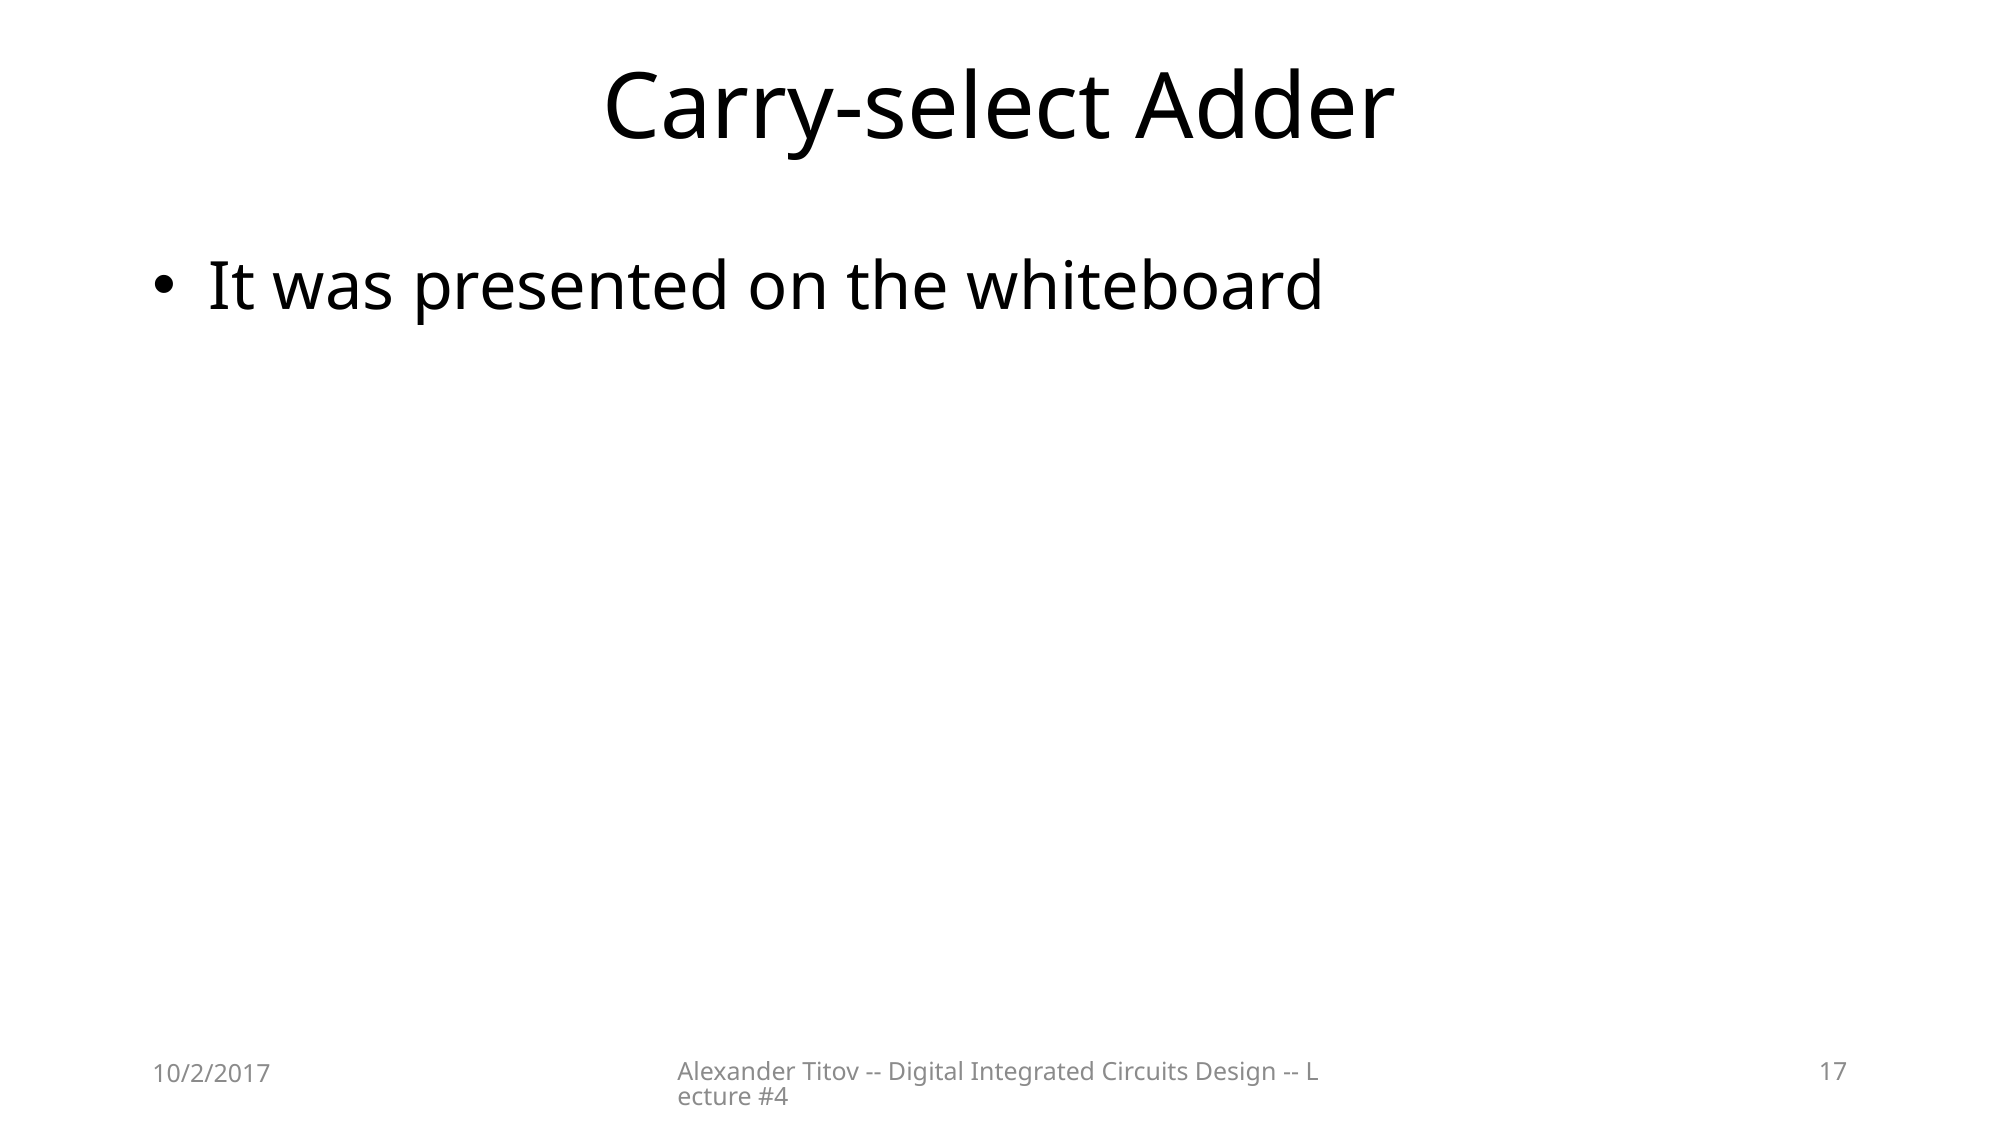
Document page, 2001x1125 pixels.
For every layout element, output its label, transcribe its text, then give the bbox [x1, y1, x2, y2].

footer Alexander Titov -- Digital Integrated Circuits Design -- Lecture #4 [662, 1042, 1338, 1103]
slide_number 17 [1412, 1042, 1863, 1103]
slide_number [137, 1042, 588, 1103]
title Carry-select Adder [137, 0, 1863, 218]
list It was presented on the whiteboard [137, 235, 1863, 1014]
